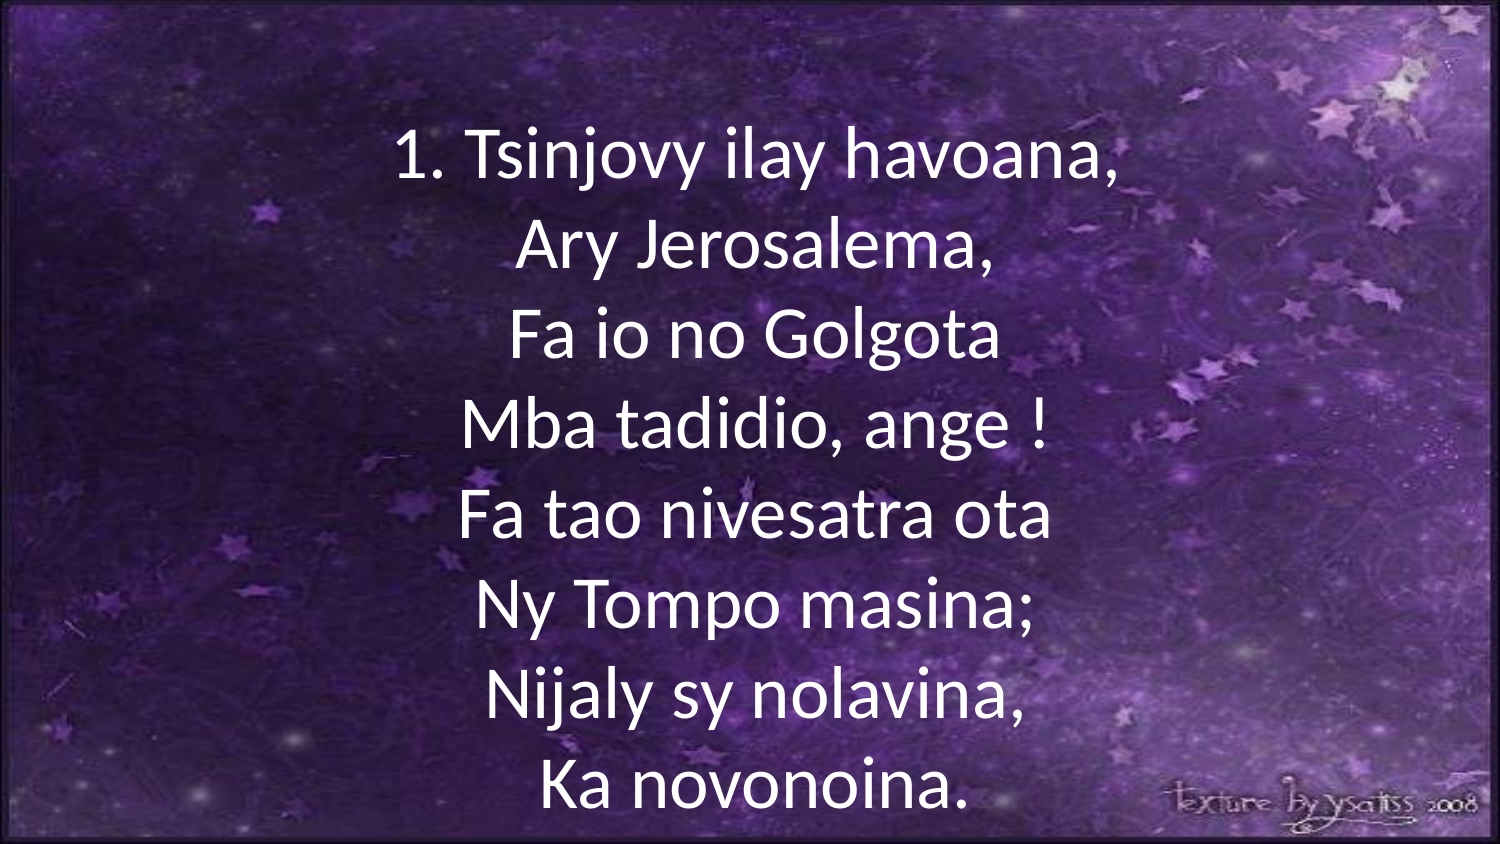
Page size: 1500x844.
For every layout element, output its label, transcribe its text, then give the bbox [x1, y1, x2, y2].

text_box 1. Tsinjovy ilay havoana, Ary Jerosalema, Fa io no Golgota Mba tadidio, ange ! Fa tao nivesatra ota Ny Tompo masina; Nijaly sy nolavina, Ka novonoina. [70, 96, 1442, 832]
picture [0, 0, 1500, 844]
